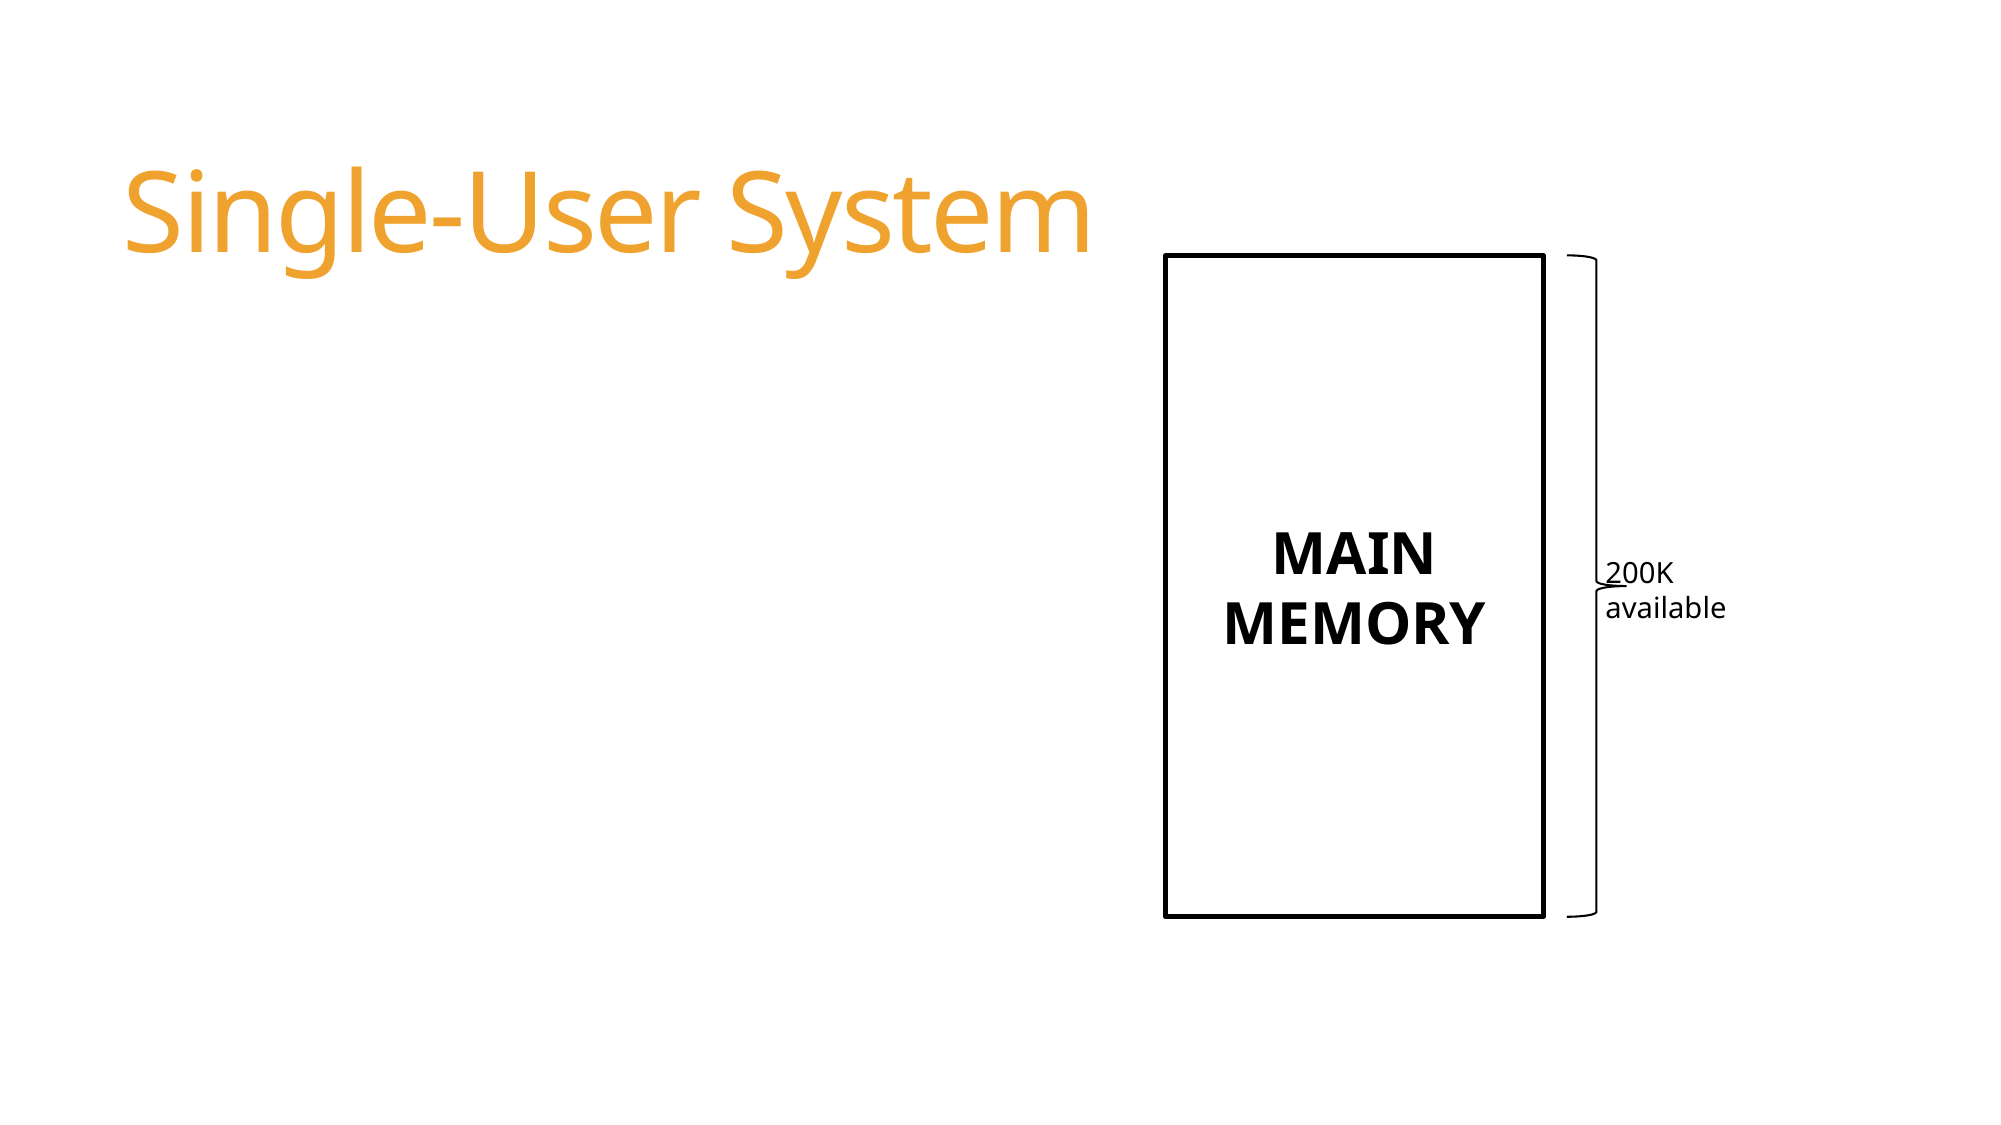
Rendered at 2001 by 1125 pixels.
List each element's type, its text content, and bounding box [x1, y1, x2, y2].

text_box 200K available [1590, 547, 1745, 633]
title Single-User System [107, 81, 1875, 354]
text_box MAIN MEMORY [1164, 254, 1544, 918]
text_box [1566, 254, 1598, 918]
